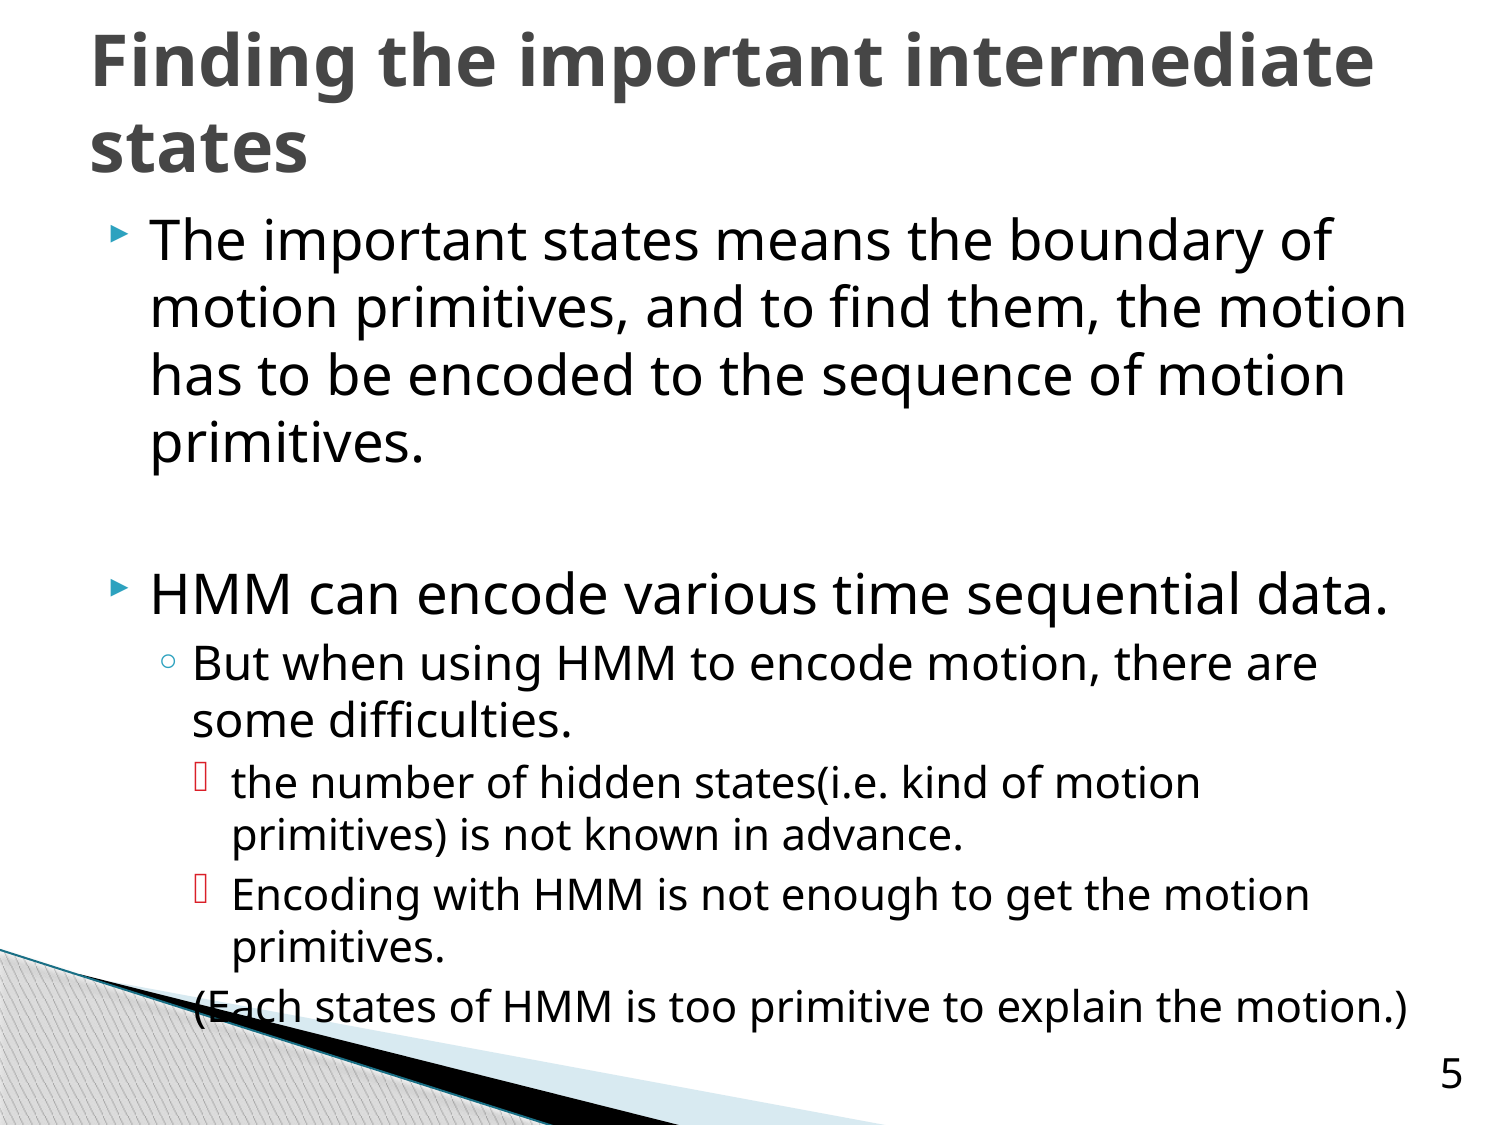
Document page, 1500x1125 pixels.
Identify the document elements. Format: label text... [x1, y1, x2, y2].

slide_number 5 [1364, 1051, 1479, 1112]
list The important states means the boundary of motion primitives, and to find them, the motion has to be encoded to the sequence of motion primitives. HMM can encode various time sequential data. But when using HMM to encode motion, there are some difficulties. the number of hidden states(i.e. kind of motion primitives) is not known in advance. Encoding with HMM is not enough to get the motion primitives. (Each states of HMM is too primitive to explain the motion.) [75, 196, 1425, 1052]
title Finding the important intermediate states [75, 7, 1479, 195]
